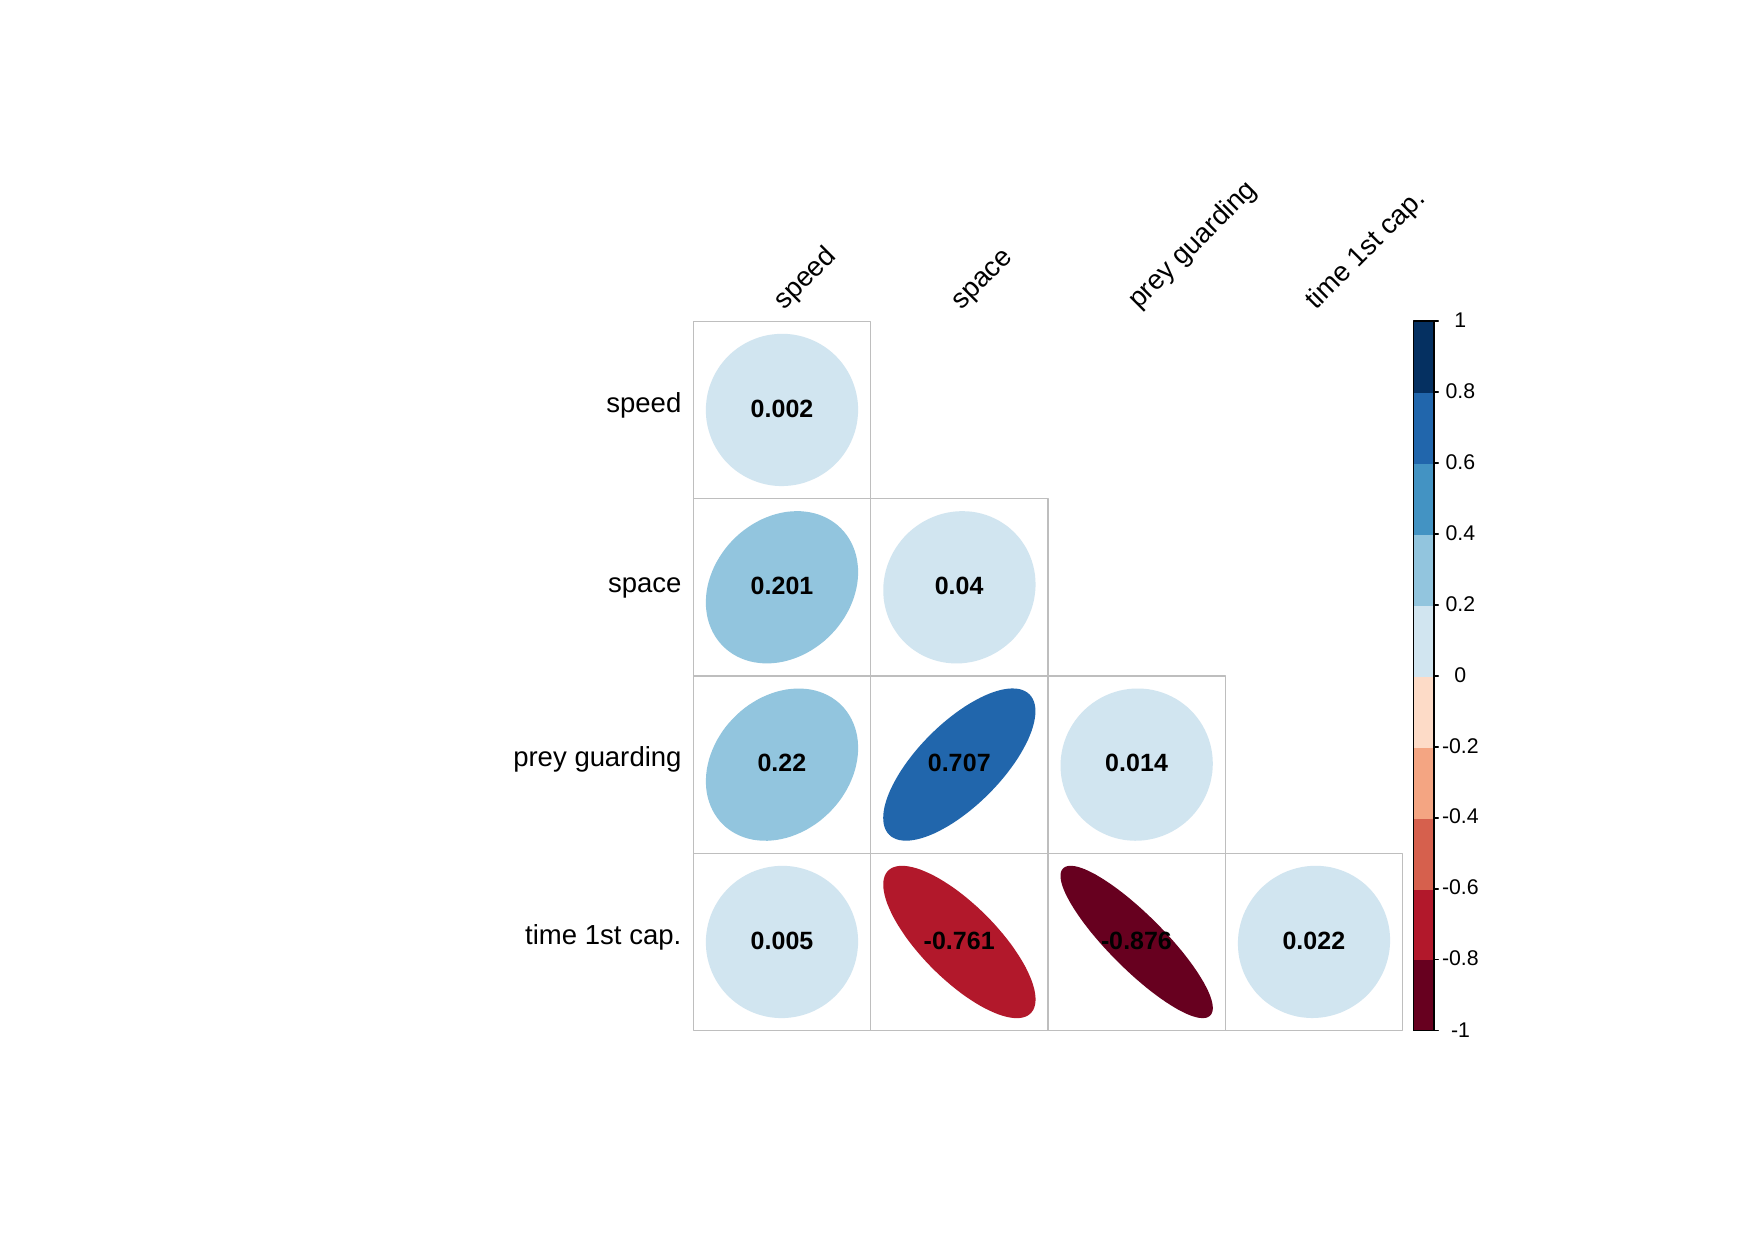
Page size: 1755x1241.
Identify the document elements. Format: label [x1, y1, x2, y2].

text_box [127, 169, 1628, 1071]
